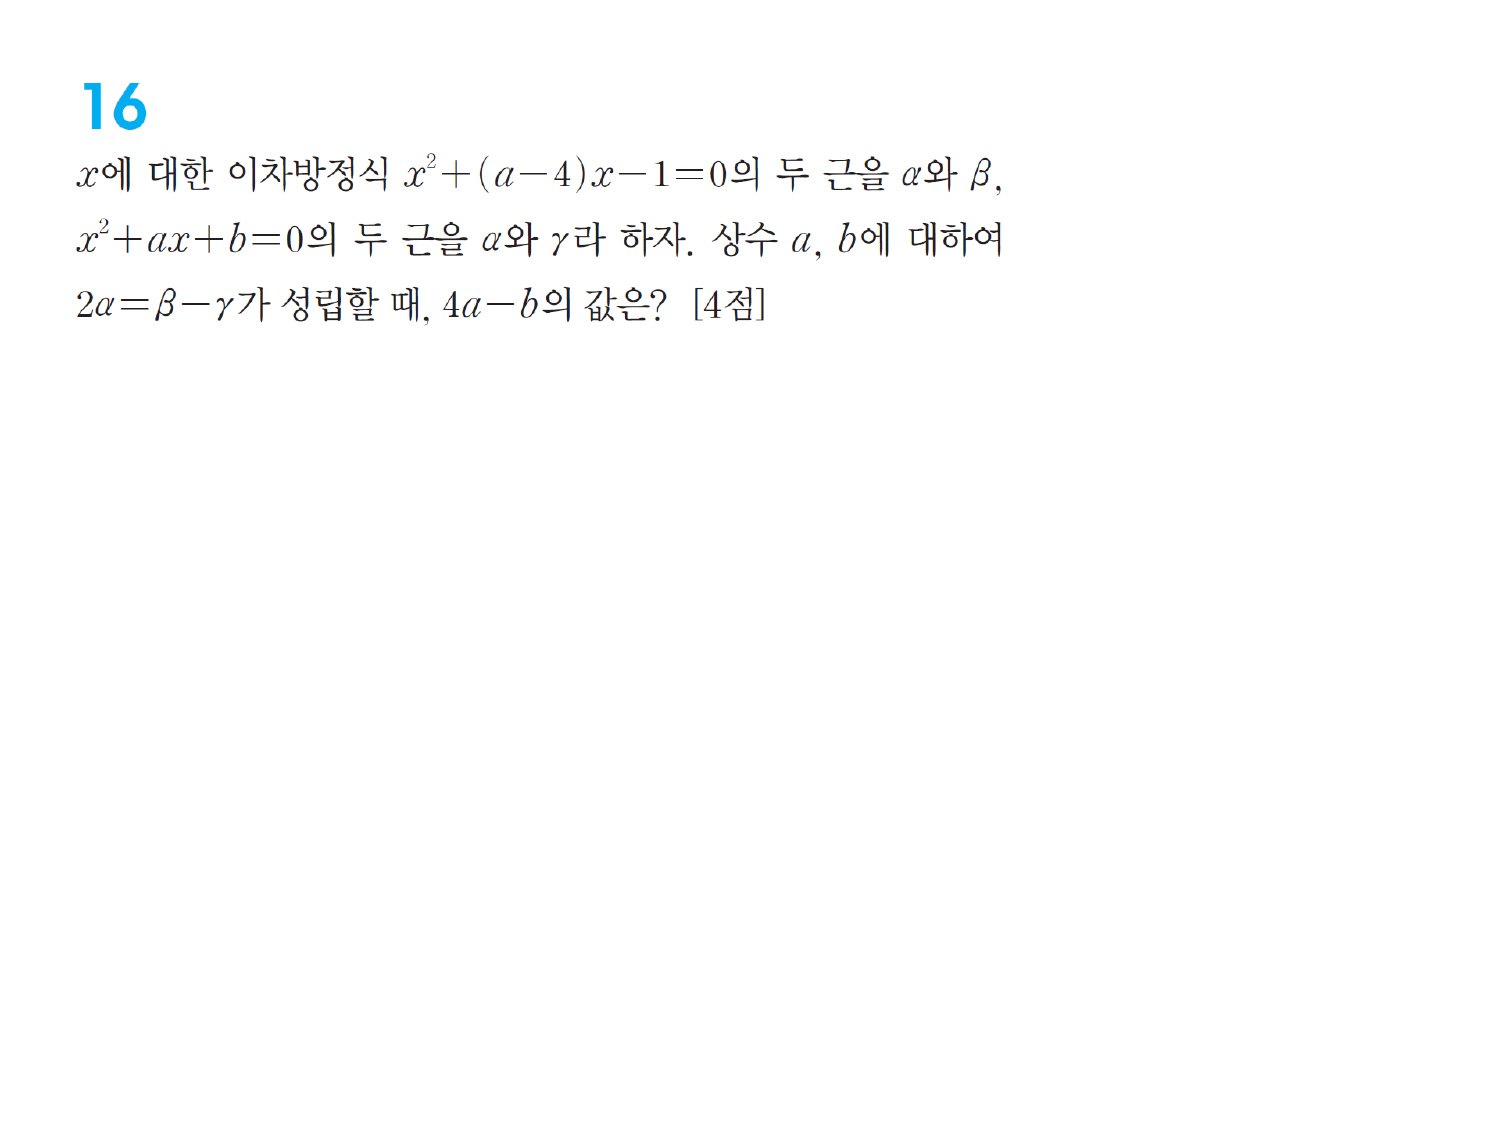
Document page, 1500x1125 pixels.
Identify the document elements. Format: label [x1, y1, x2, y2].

picture [58, 58, 1014, 339]
